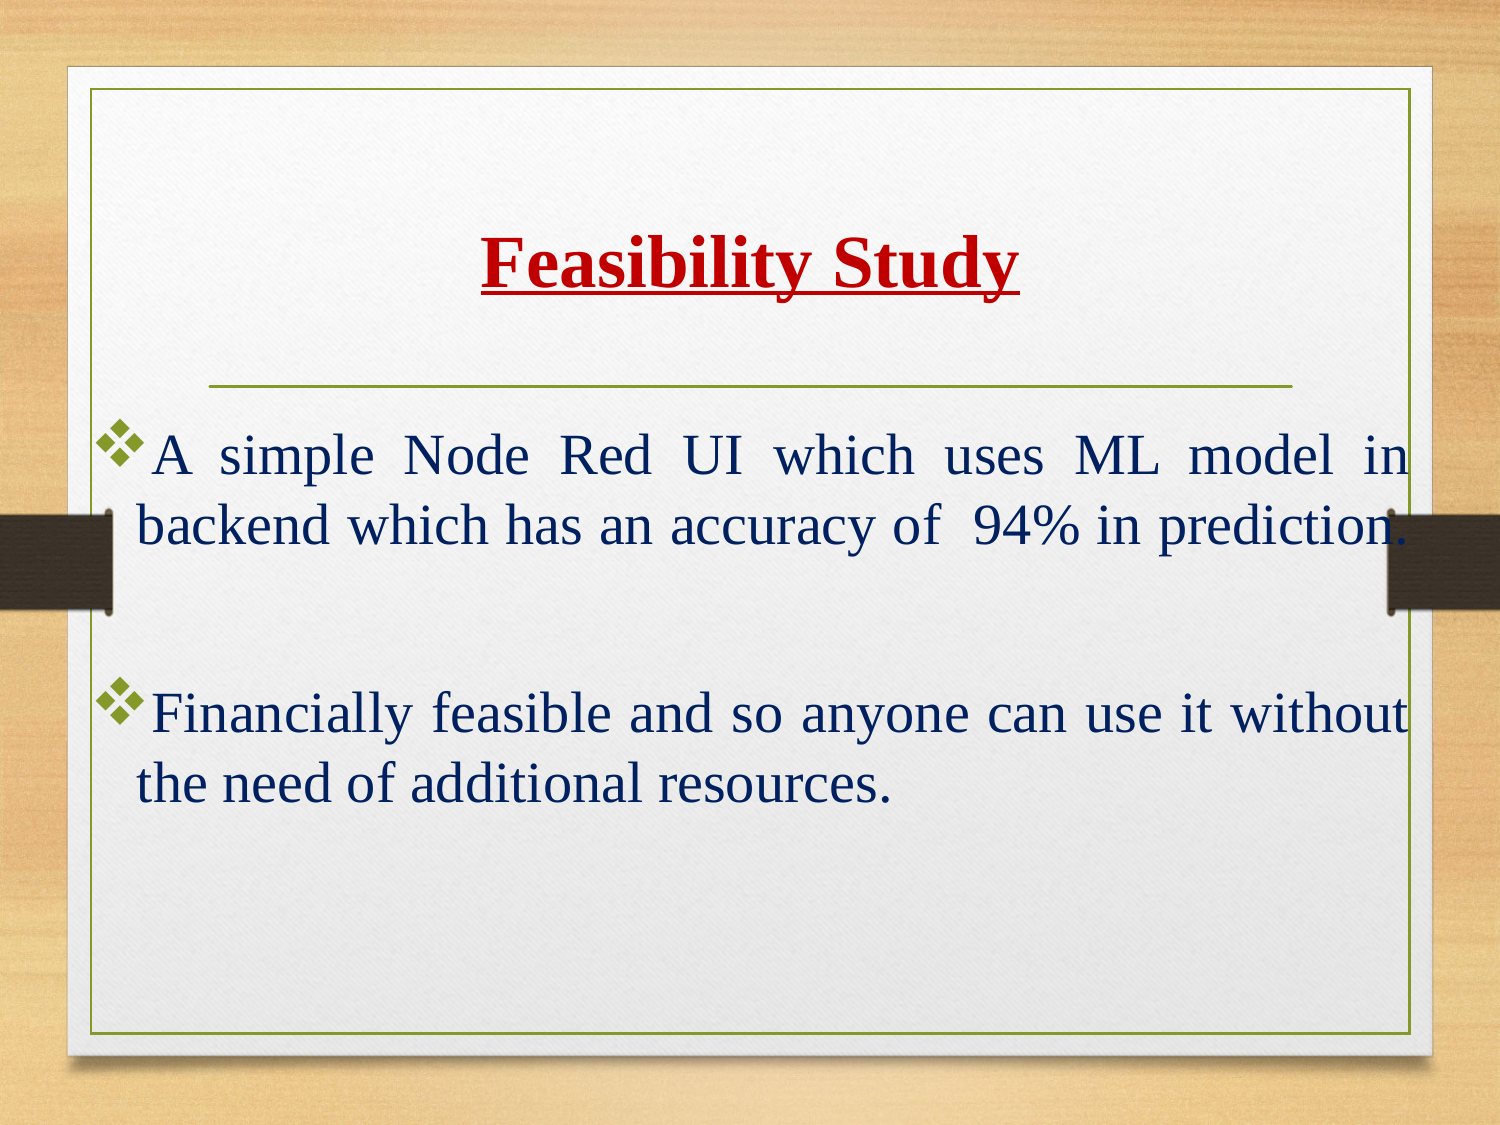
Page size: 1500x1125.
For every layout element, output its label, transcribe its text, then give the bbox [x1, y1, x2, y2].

picture [0, 0, 1500, 1125]
list A simple Node Red UI which uses ML model in backend which has an accuracy of 94% in prediction. Financially feasible and so anyone can use it without the need of additional resources. [75, 408, 1425, 1005]
title Feasibility Study [193, 150, 1309, 365]
